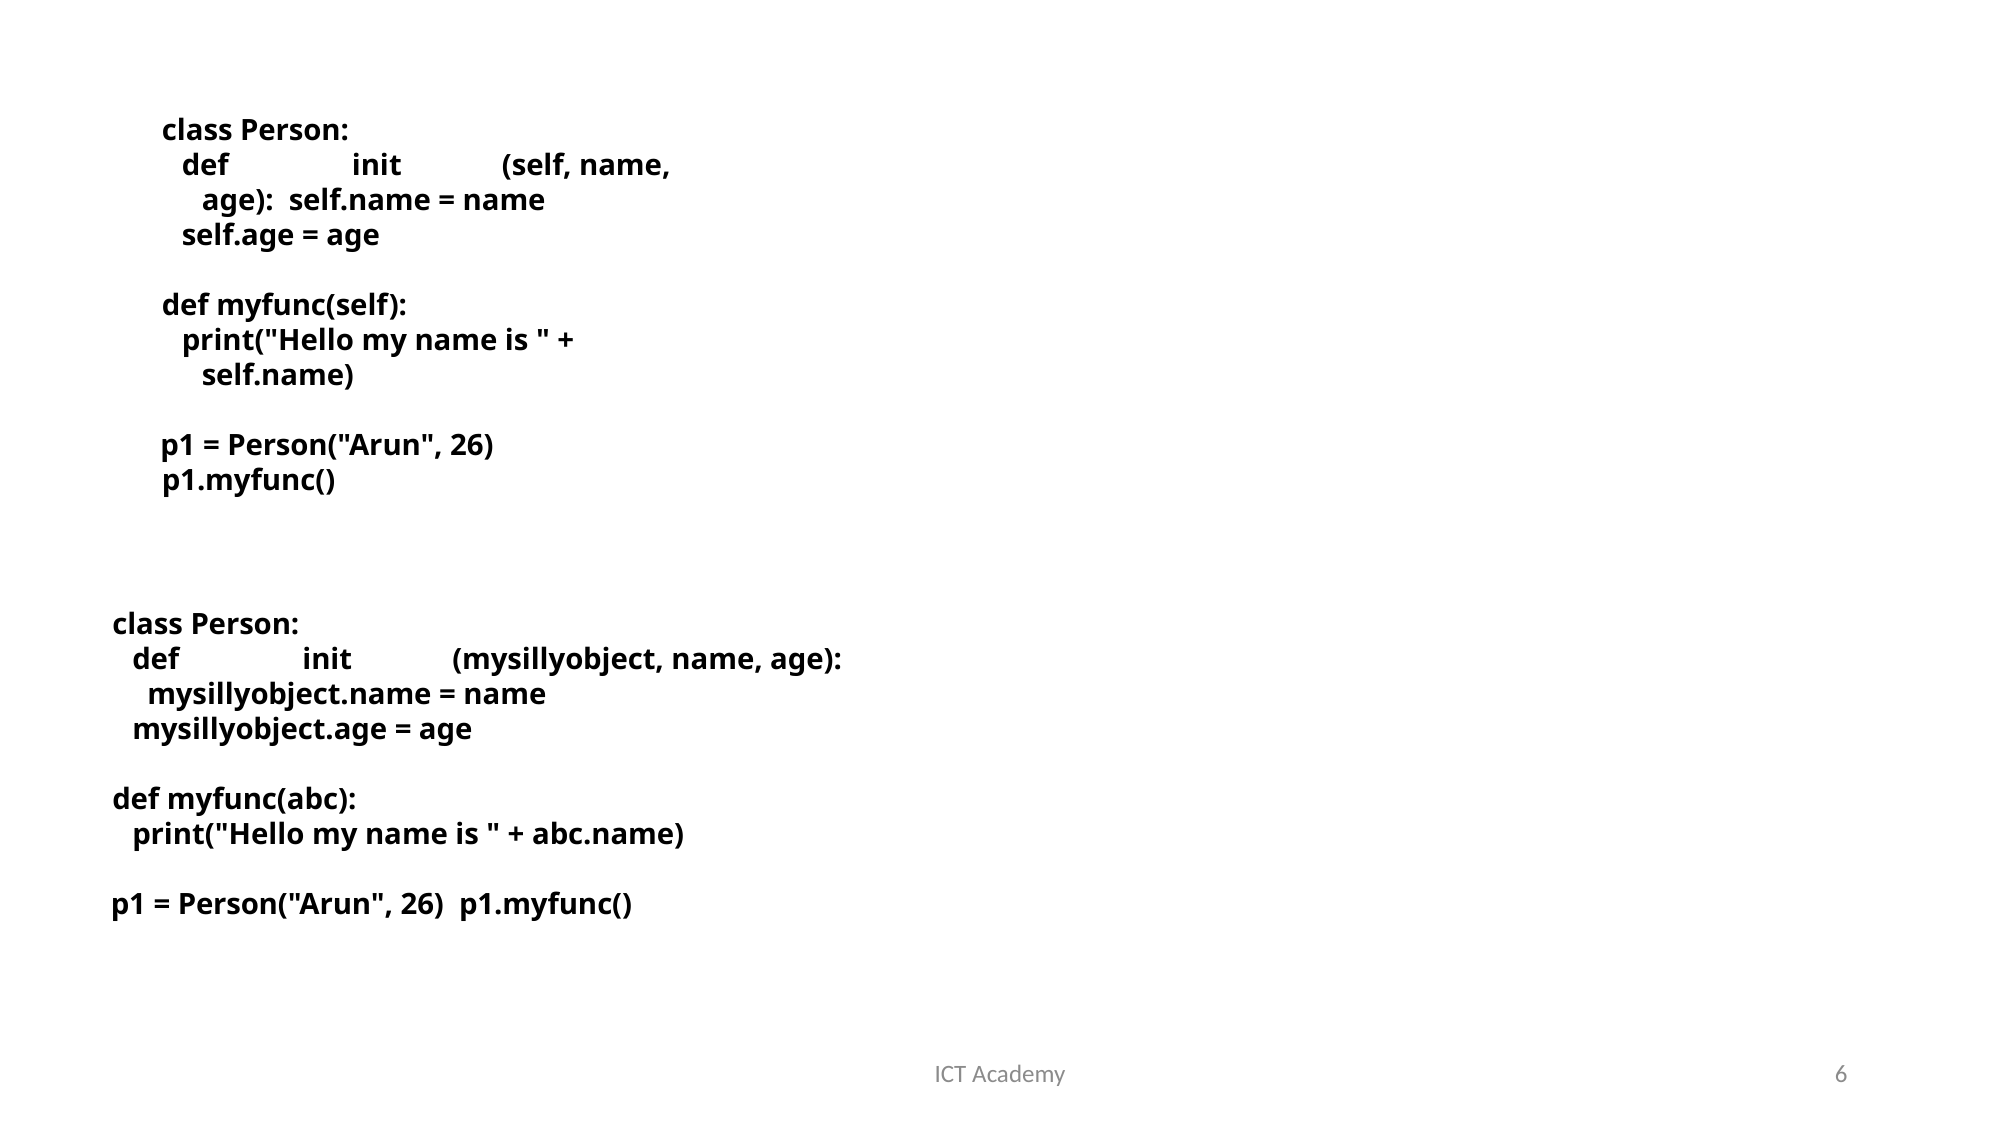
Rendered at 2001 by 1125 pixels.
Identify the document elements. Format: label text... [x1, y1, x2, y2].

text_box class Person: def init (mysillyobject, name, age): mysillyobject.name = name mysillyobject.age = age def myfunc(abc): print("Hello my name is " + abc.name) p1 = Person("Arun", 26) p1.myfunc() [110, 603, 1739, 921]
slide_number 6 [1412, 1042, 1863, 1103]
footer ICT Academy [662, 1042, 1338, 1103]
text_box class Person: def init (self, name, age): self.name = name self.age = age def myfunc(self): print("Hello my name is " + self.name) p1 = Person("Arun", 26) p1.myfunc() [160, 109, 848, 497]
